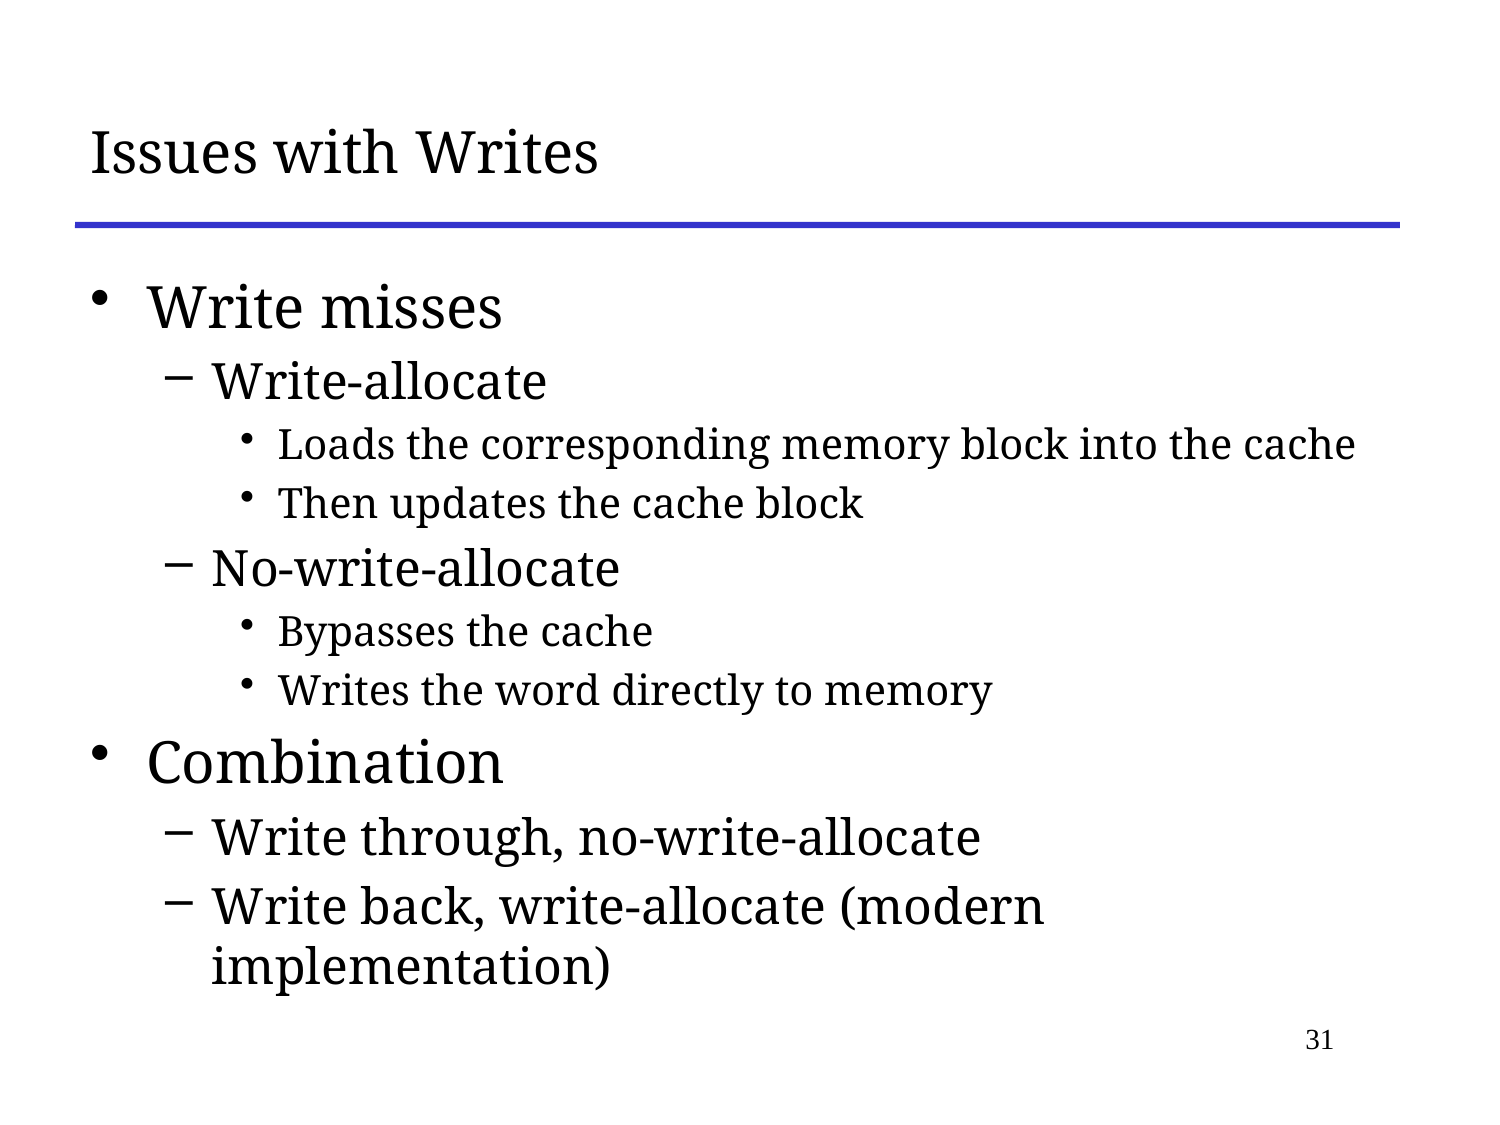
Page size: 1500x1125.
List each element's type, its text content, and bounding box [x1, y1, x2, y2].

title Issues with Writes [75, 75, 1400, 225]
slide_number 31 [1137, 1012, 1351, 1088]
list Write misses Write-allocate Loads the corresponding memory block into the cache Then updates the cache block No-write-allocate Bypasses the cache Writes the word directly to memory Combination Write through, no-write-allocate Write back, write-allocate (modern implementation) [75, 262, 1438, 988]
